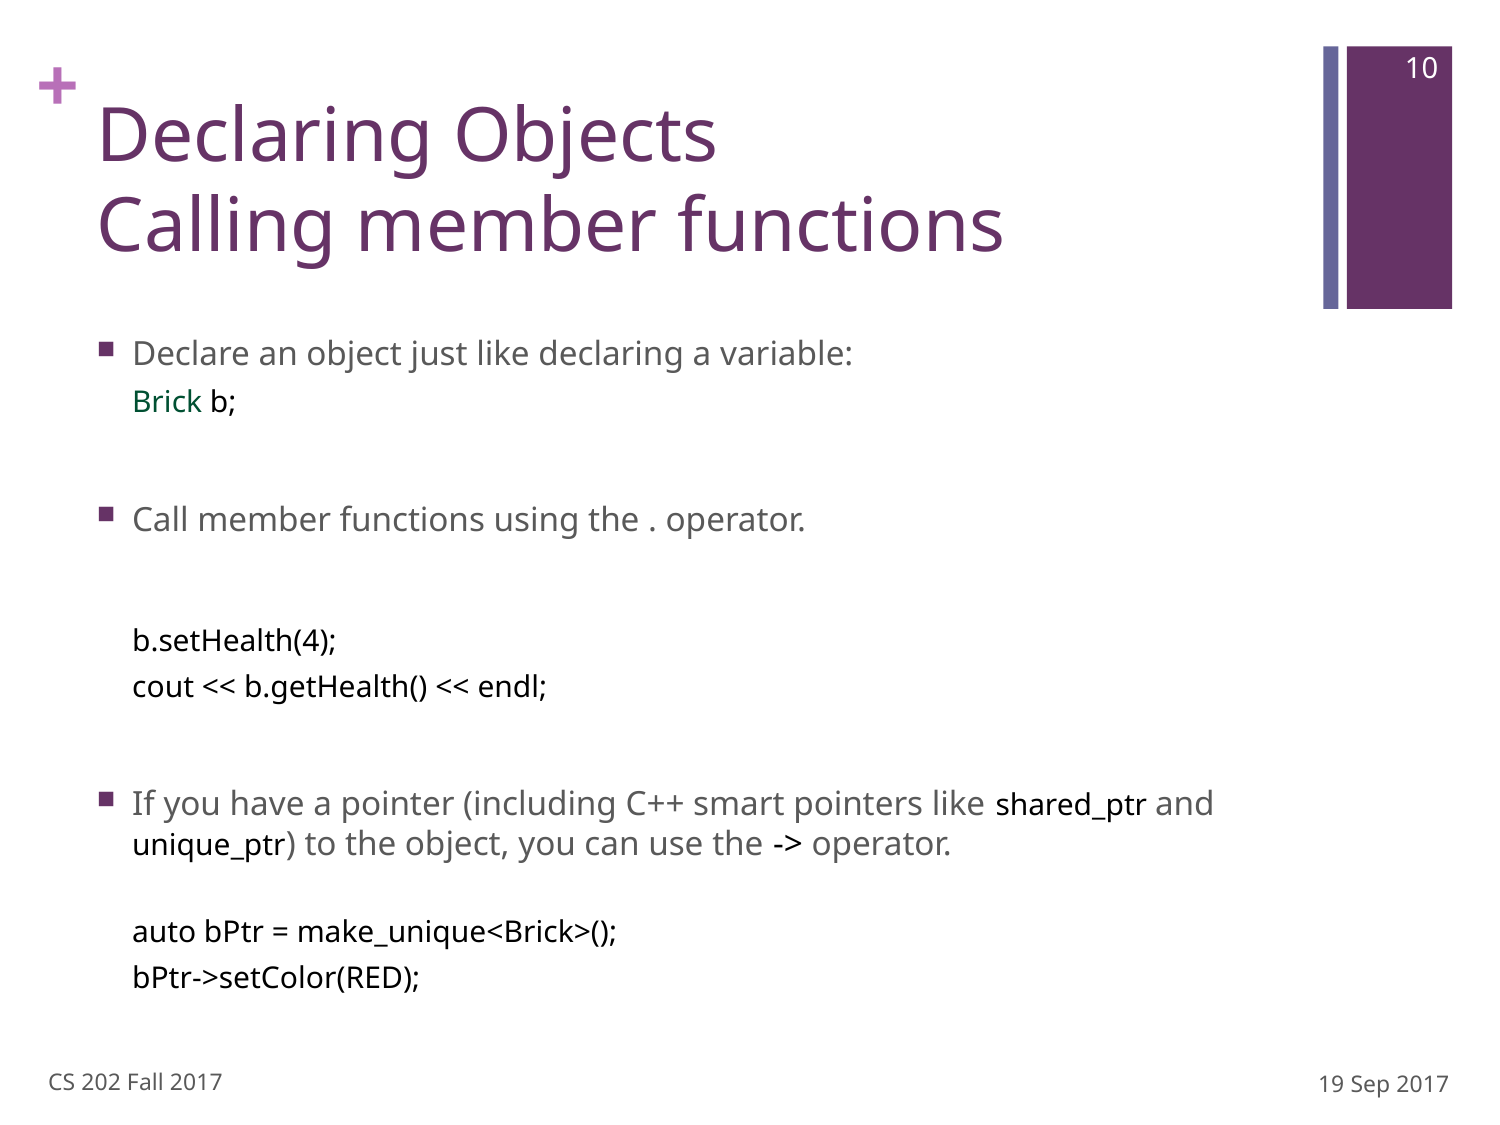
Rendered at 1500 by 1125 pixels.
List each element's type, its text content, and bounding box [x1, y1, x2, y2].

title Declaring Objects Calling member functions [81, 79, 1322, 263]
footer CS 202 Fall 2017 [33, 1053, 1038, 1114]
list Declare an object just like declaring a variable: Brick b; Call member functions using the . operator. b.setHealth(4); cout << b.getHealth() << endl; If you have a pointer (including C++ smart pointers like shared_ptr and unique_ptr) to the object, you can use the -> operator. auto bPtr = make_unique<Brick>(); bPtr->setColor(RED); [81, 324, 1322, 1005]
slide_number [1114, 1053, 1465, 1114]
slide_number 10 [1362, 39, 1454, 100]
